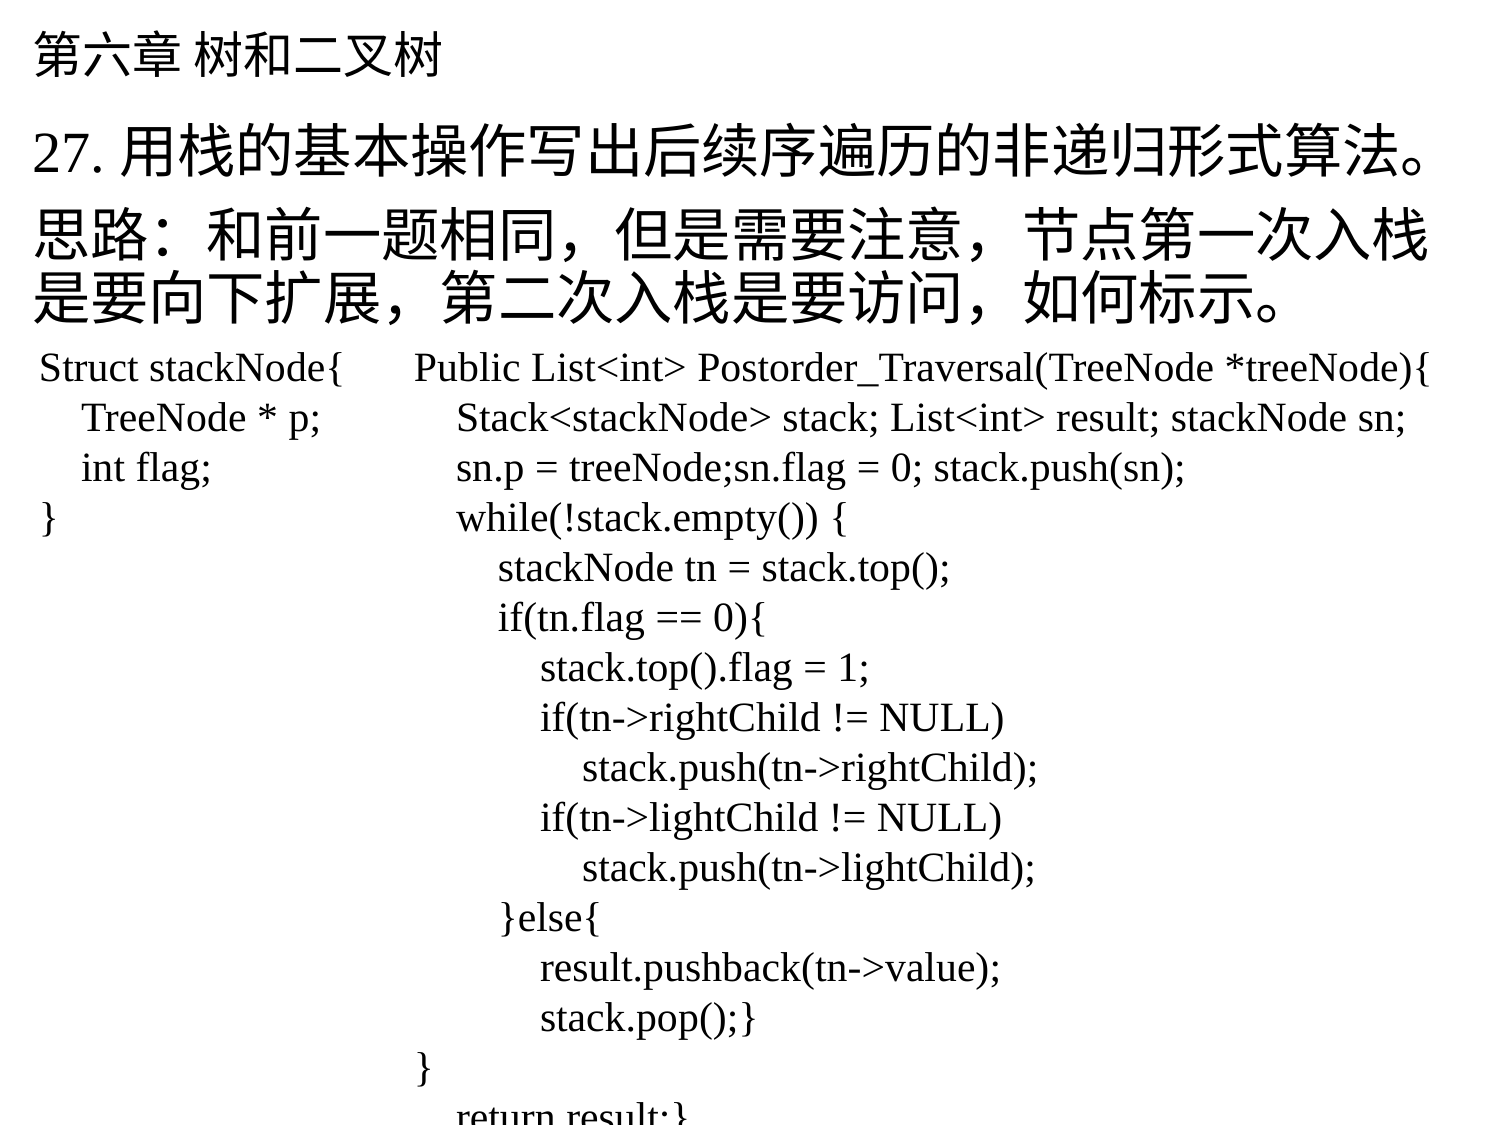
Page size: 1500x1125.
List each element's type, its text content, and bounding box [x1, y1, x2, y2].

text_box Public List<int> Postorder_Traversal(TreeNode *treeNode){ Stack<stackNode> stack; List<int> result; stackNode sn; sn.p = treeNode;sn.flag = 0; stack.push(sn); while(!stack.empty()) { stackNode tn = stack.top(); if(tn.flag == 0){ stack.top().flag = 1; if(tn->rightChild != NULL) stack.push(tn->rightChild); if(tn->lightChild != NULL) stack.push(tn->lightChild); }else{ result.pushback(tn->value); stack.pop();} } return result;} [399, 332, 1500, 1125]
text_box Struct stackNode{ TreeNode * p; int flag; } [24, 332, 775, 548]
title 第六章 树和二叉树 [17, 0, 1311, 115]
list 27.用栈的基本操作写出后续序遍历的非递归形式算法。 思路：和前一题相同，但是需要注意，节点第一次入栈是要向下扩展，第二次入栈是要访问，如何标示。 [17, 115, 1474, 1088]
